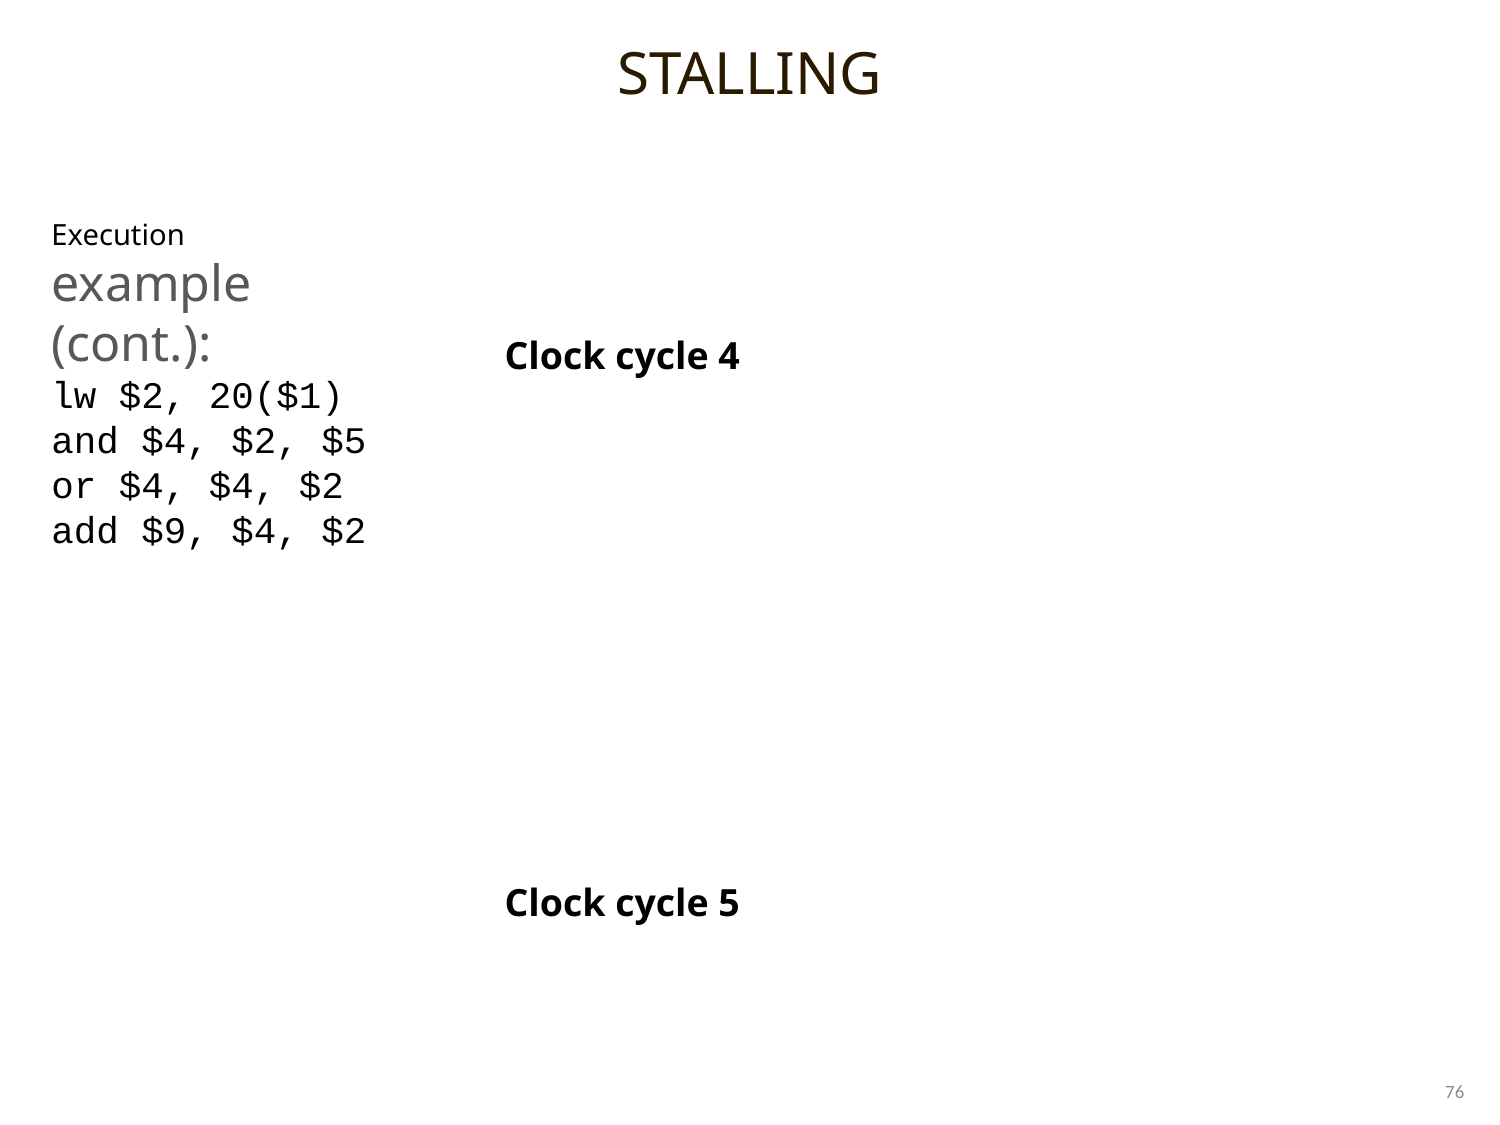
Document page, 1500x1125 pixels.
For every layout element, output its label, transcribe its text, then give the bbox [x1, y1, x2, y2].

text_box Clock cycle 4 [489, 325, 1240, 385]
text_box STALLING [374, 28, 1125, 114]
text_box Execution example (cont.): lw $2, 20($1) and $4, $2, $5 or $4, $4, $2 add $9, $4, $2 [36, 208, 943, 559]
text_box Clock cycle 5 [489, 871, 1240, 932]
